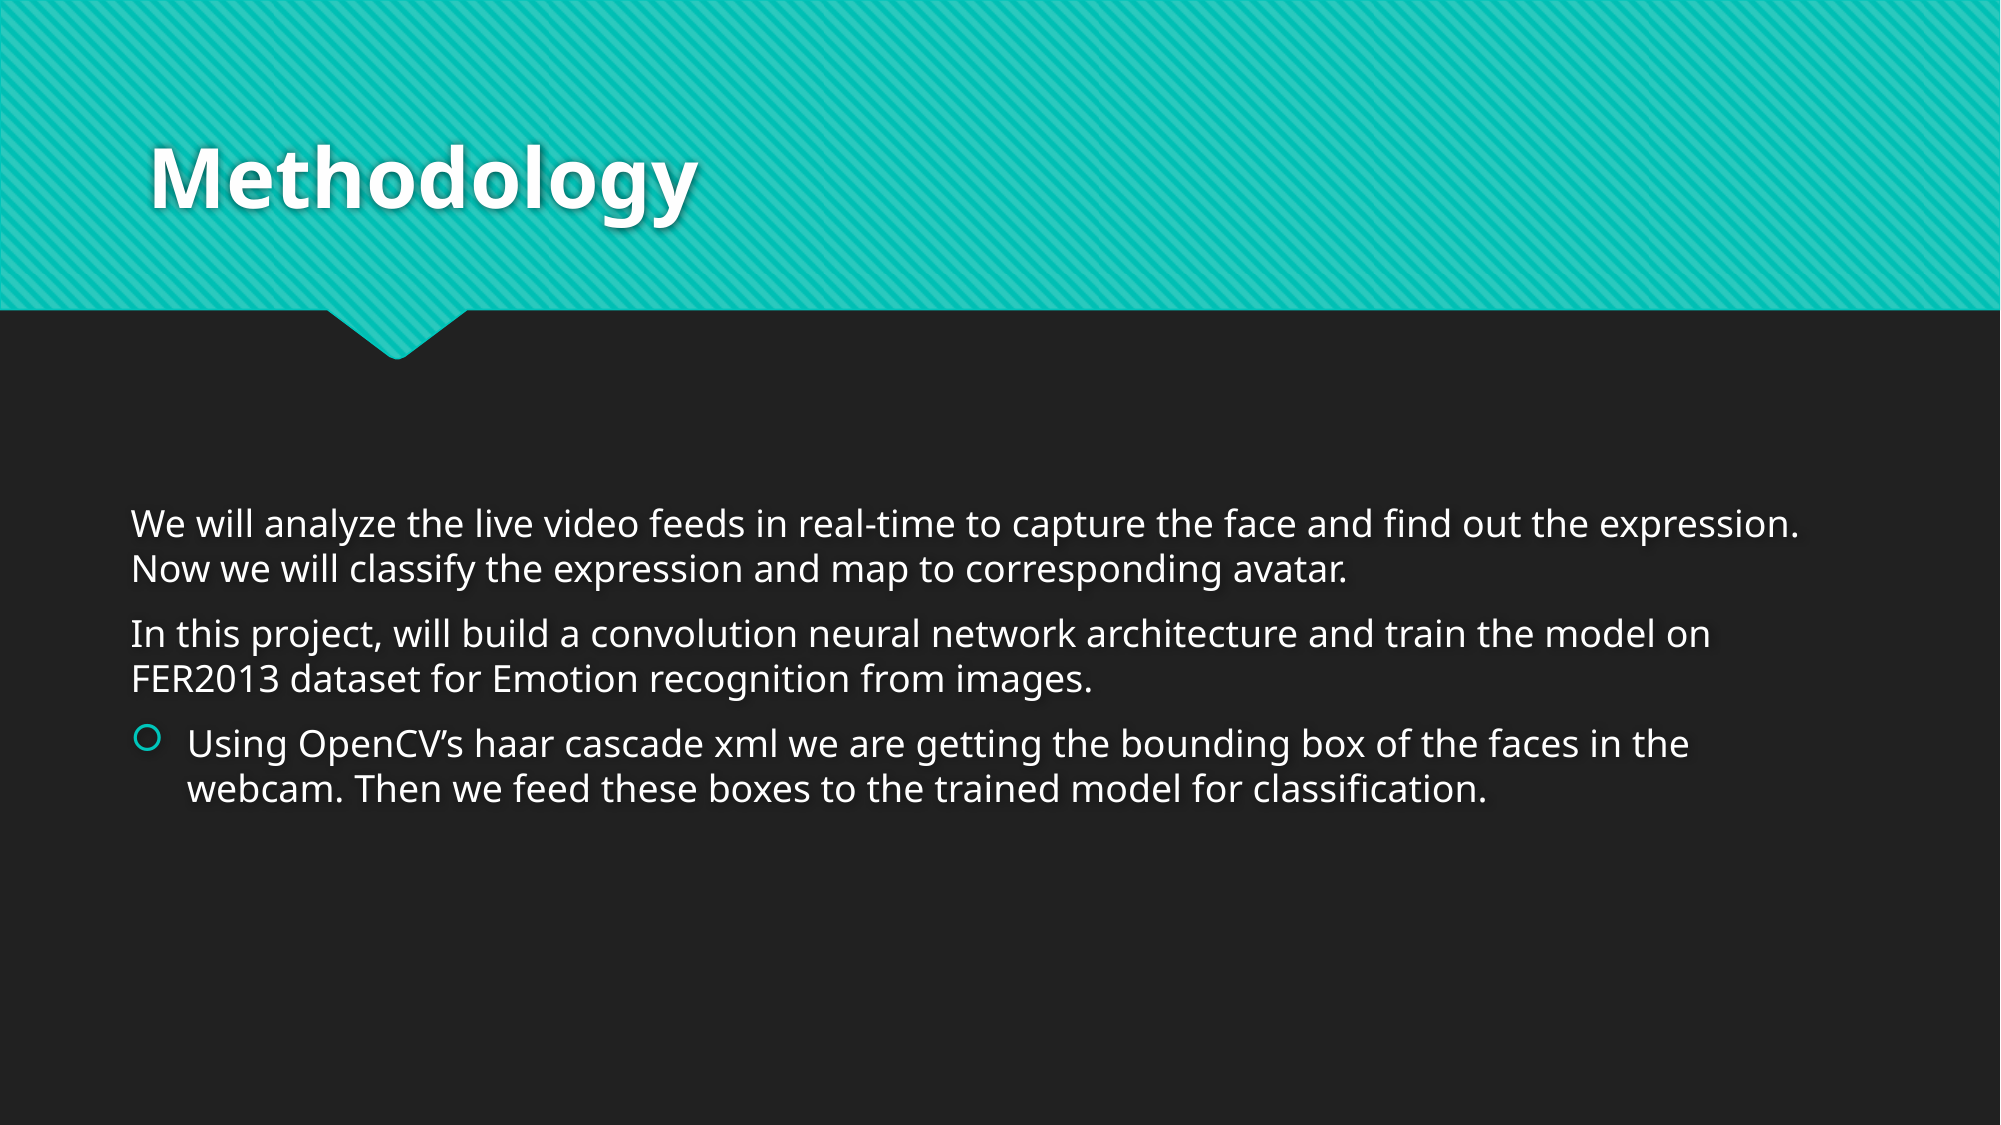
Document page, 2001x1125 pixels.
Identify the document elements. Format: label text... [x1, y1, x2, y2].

title Methodology [132, 73, 1868, 233]
list We will analyze the live video feeds in real-time to capture the face and find out the expression. Now we will classify the expression and map to corresponding avatar. In this project, will build a convolution neural network architecture and train the model on FER2013 dataset for Emotion recognition from images. Using OpenCV’s haar cascade xml we are getting the bounding box of the faces in the webcam. Then we feed these boxes to the trained model for classification. [115, 265, 1841, 980]
